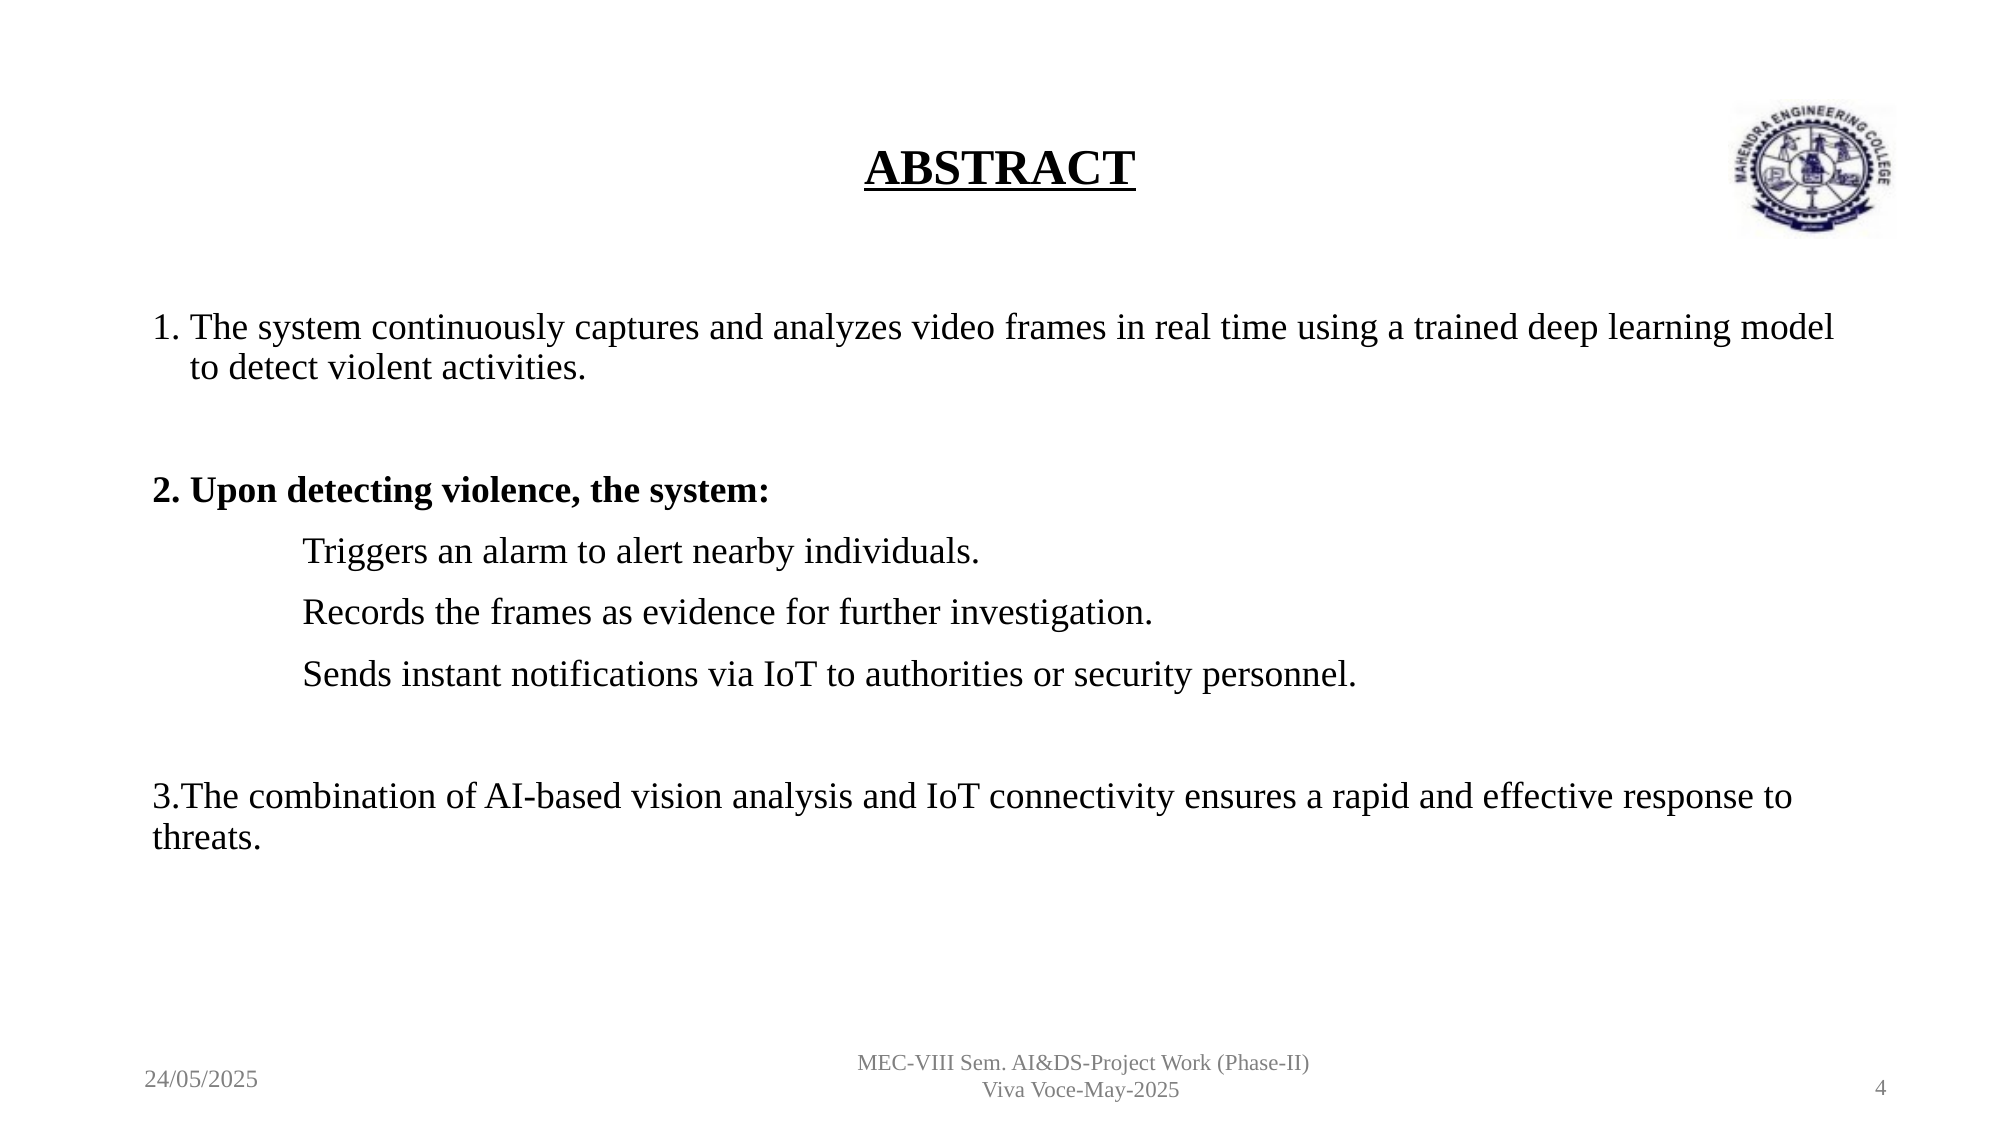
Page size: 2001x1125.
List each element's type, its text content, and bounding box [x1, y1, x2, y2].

text_box 4 [1860, 1065, 1905, 1108]
picture [1728, 99, 1899, 240]
title ABSTRACT [137, 59, 1863, 278]
text_box MEC-VIII Sem. AI&DS-Project Work (Phase-II) Viva Voce-May-2025 [788, 1040, 1380, 1110]
list The system continuously captures and analyzes video frames in real time using a trained deep learning model to detect violent activities. Upon detecting violence, the system: Triggers an alarm to alert nearby individuals. Records the frames as evidence for further investigation. Sends instant notifications via IoT to authorities or security personnel. 3.The combination of AI-based vision analysis and IoT connectivity ensures a rapid and effective response to threats. [137, 299, 1863, 1014]
text_box 24/05/2025 [129, 1054, 375, 1100]
